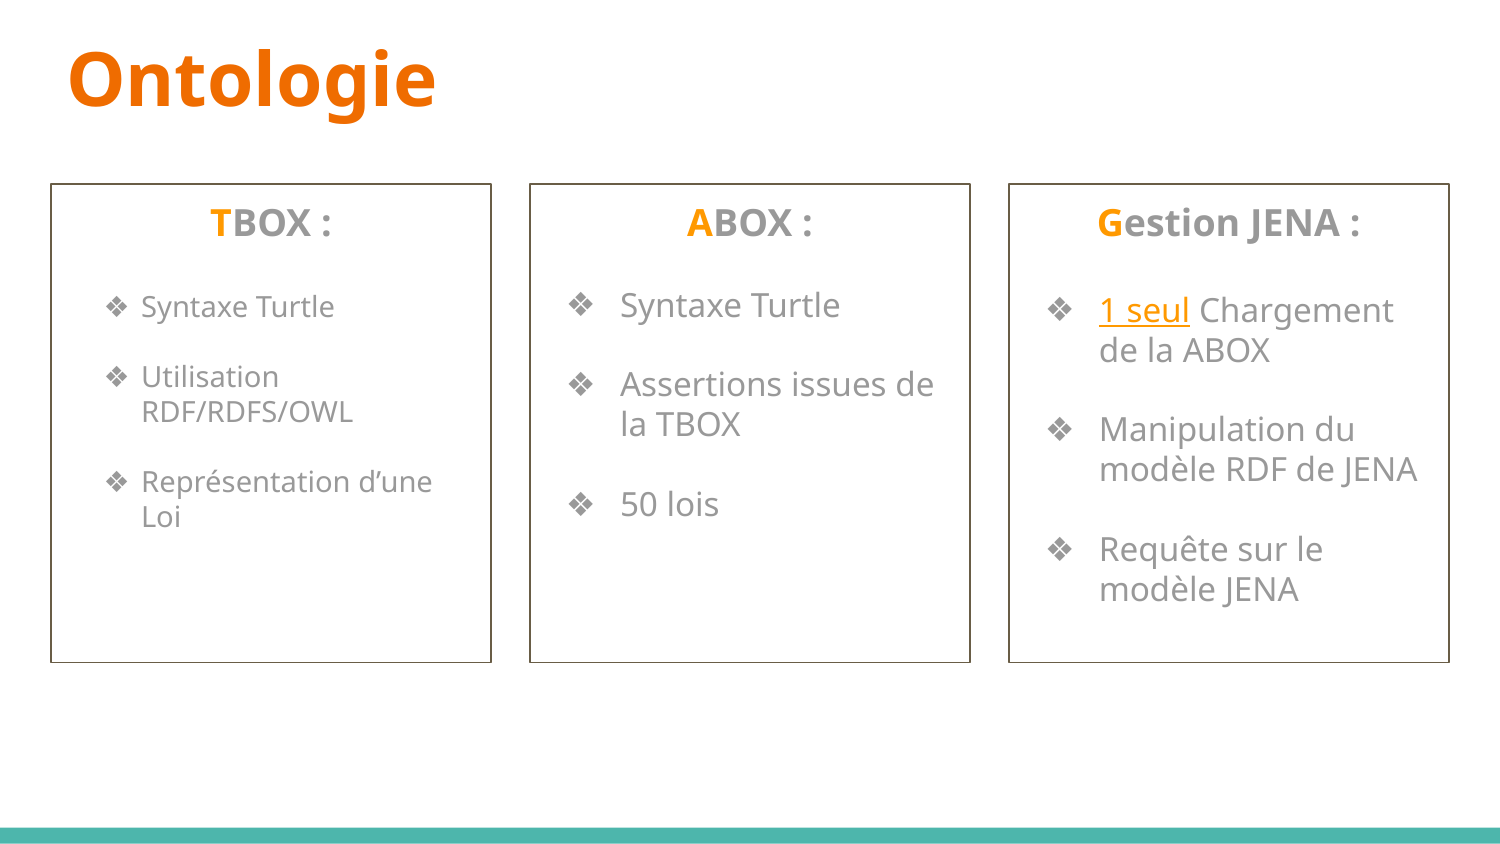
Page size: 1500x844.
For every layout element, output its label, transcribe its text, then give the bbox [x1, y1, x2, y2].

text_box Gestion JENA : 1 seul Chargement de la ABOX Manipulation du modèle RDF de JENA Requête sur le modèle JENA [1009, 183, 1449, 663]
text_box TBOX : Syntaxe Turtle Utilisation RDF/RDFS/OWL Représentation d’une Loi [51, 183, 491, 663]
title Ontologie [51, 16, 1449, 133]
text_box ABOX : Syntaxe Turtle Assertions issues de la TBOX 50 lois [530, 183, 970, 663]
